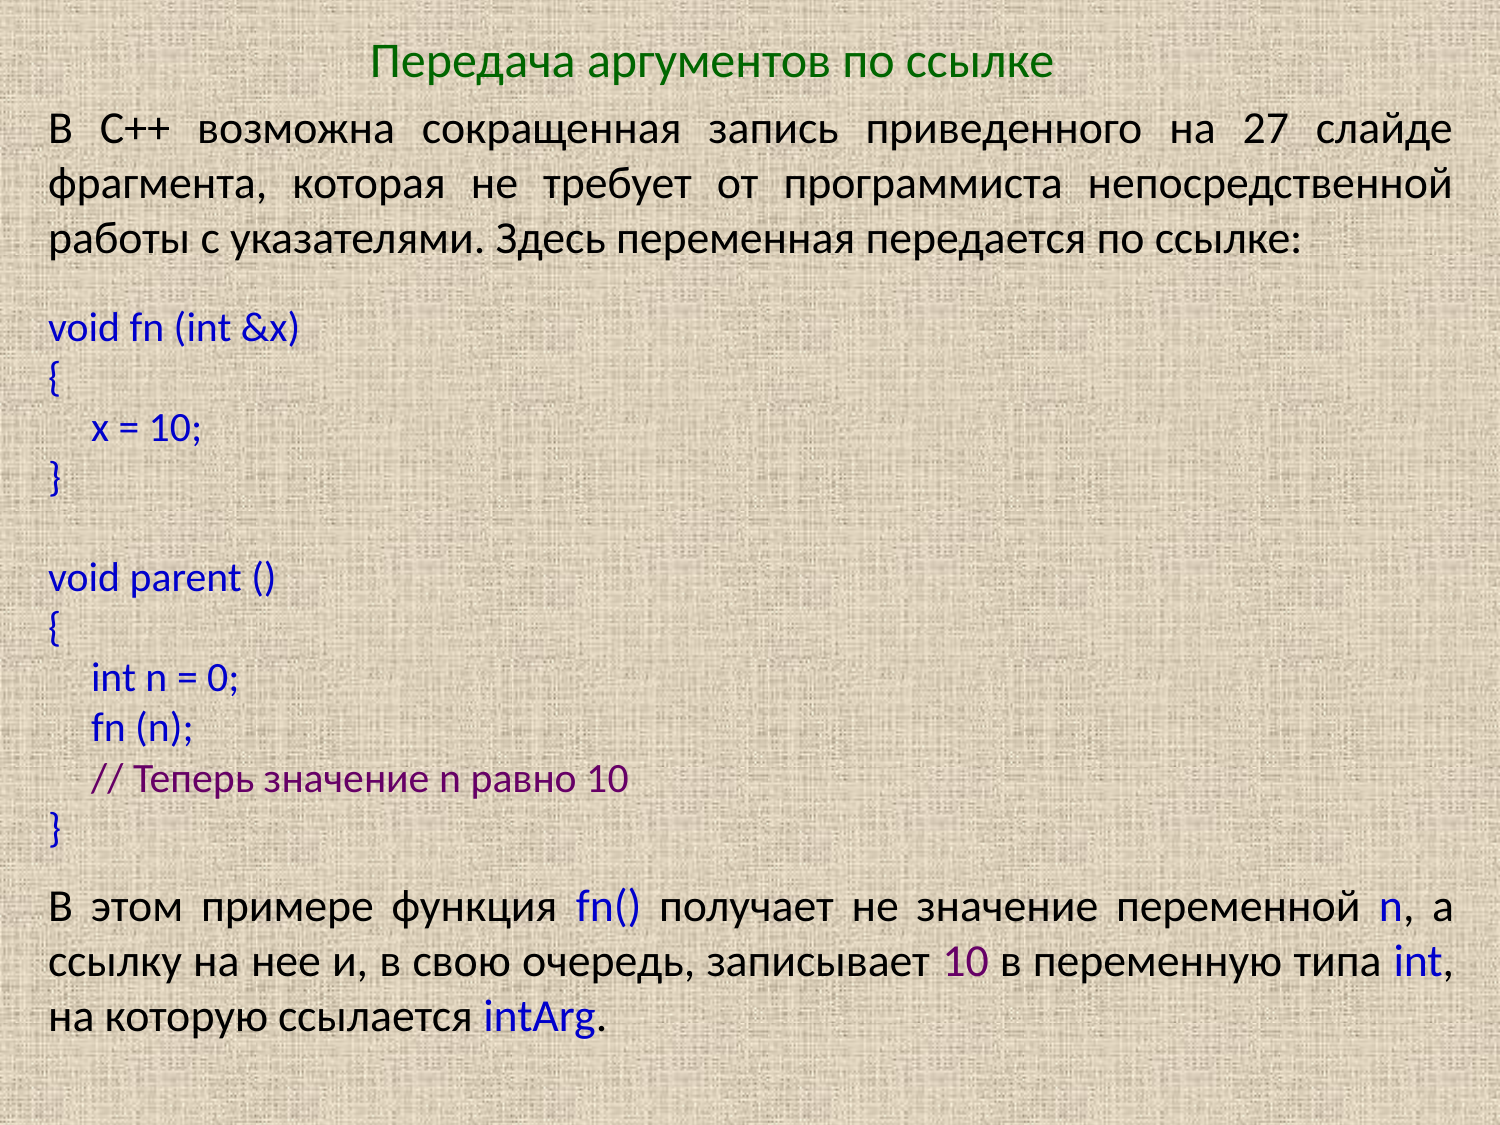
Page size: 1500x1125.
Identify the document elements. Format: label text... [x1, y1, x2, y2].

text_box В C++ возможна сокращенная запись приведенного на 27 слайде фрагмента, которая не требует от программиста непосредственной работы с указателями. Здесь переменная передается по ссылке: void fn (int &x) { x = 10; } void parent () { int n = 0; fn (n); // Теперь значение n равно 10 } В этом примере функция fn() получает не значение переменной n, а ссылку на нее и, в свою очередь, записывает 10 в переменную типа int, на которую ссылается intArg. [33, 90, 1469, 1048]
text_box Передача аргументов по ссылке [355, 19, 1070, 90]
picture [0, 0, 1500, 1125]
